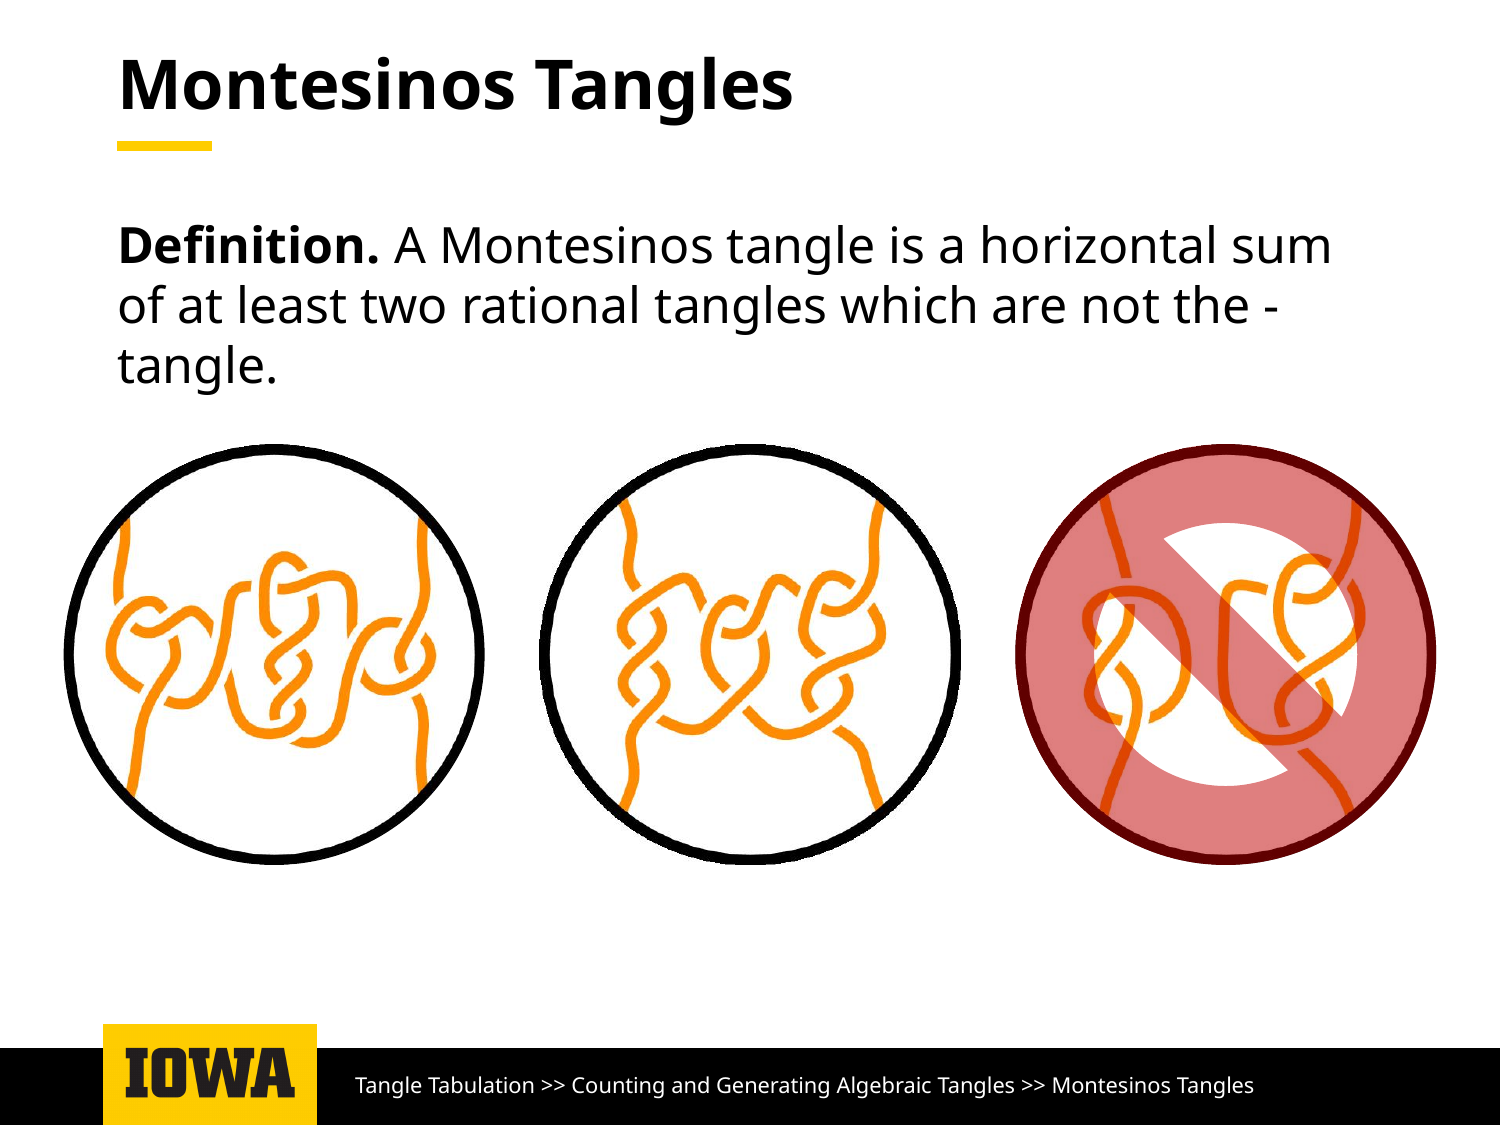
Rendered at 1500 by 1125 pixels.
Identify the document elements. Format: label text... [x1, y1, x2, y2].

picture [63, 444, 485, 865]
picture [103, 1024, 317, 1125]
footer Tangle Tabulation >> Counting and Generating Algebraic Tangles >> Montesinos Tangles [340, 1056, 1409, 1117]
picture [1015, 444, 1437, 865]
title Montesinos Tangles [117, 16, 1383, 159]
picture [539, 444, 961, 865]
